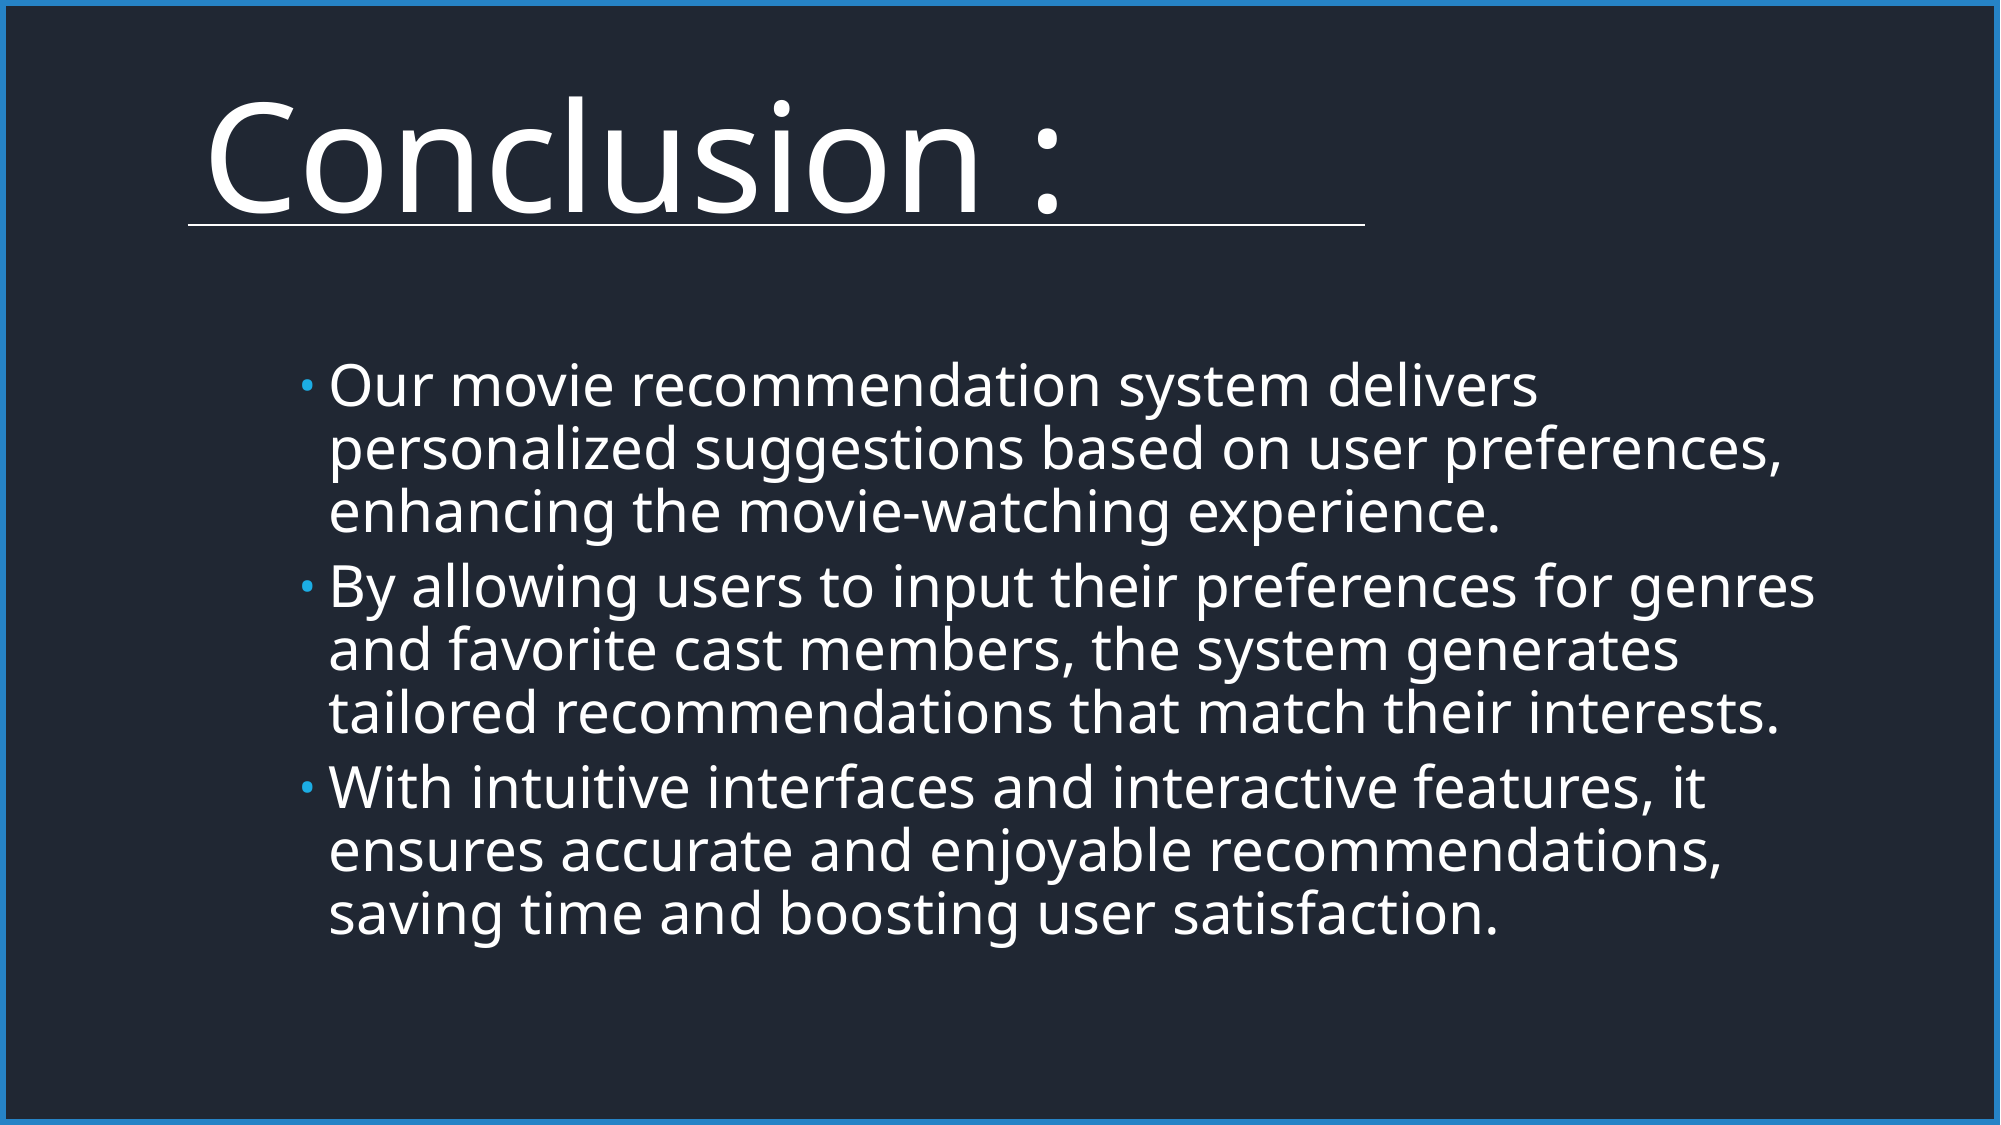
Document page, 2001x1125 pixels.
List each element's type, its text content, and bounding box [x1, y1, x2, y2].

list Our movie recommendation system delivers personalized suggestions based on user preferences, enhancing the movie-watching experience. By allowing users to input their preferences for genres and favorite cast members, the system generates tailored recommendations that match their interests. With intuitive interfaces and interactive features, it ensures accurate and enjoyable recommendations, saving time and boosting user satisfaction. [148, 275, 1840, 1000]
text_box [0, 0, 2000, 1125]
text_box Conclusion : [187, 52, 1807, 275]
